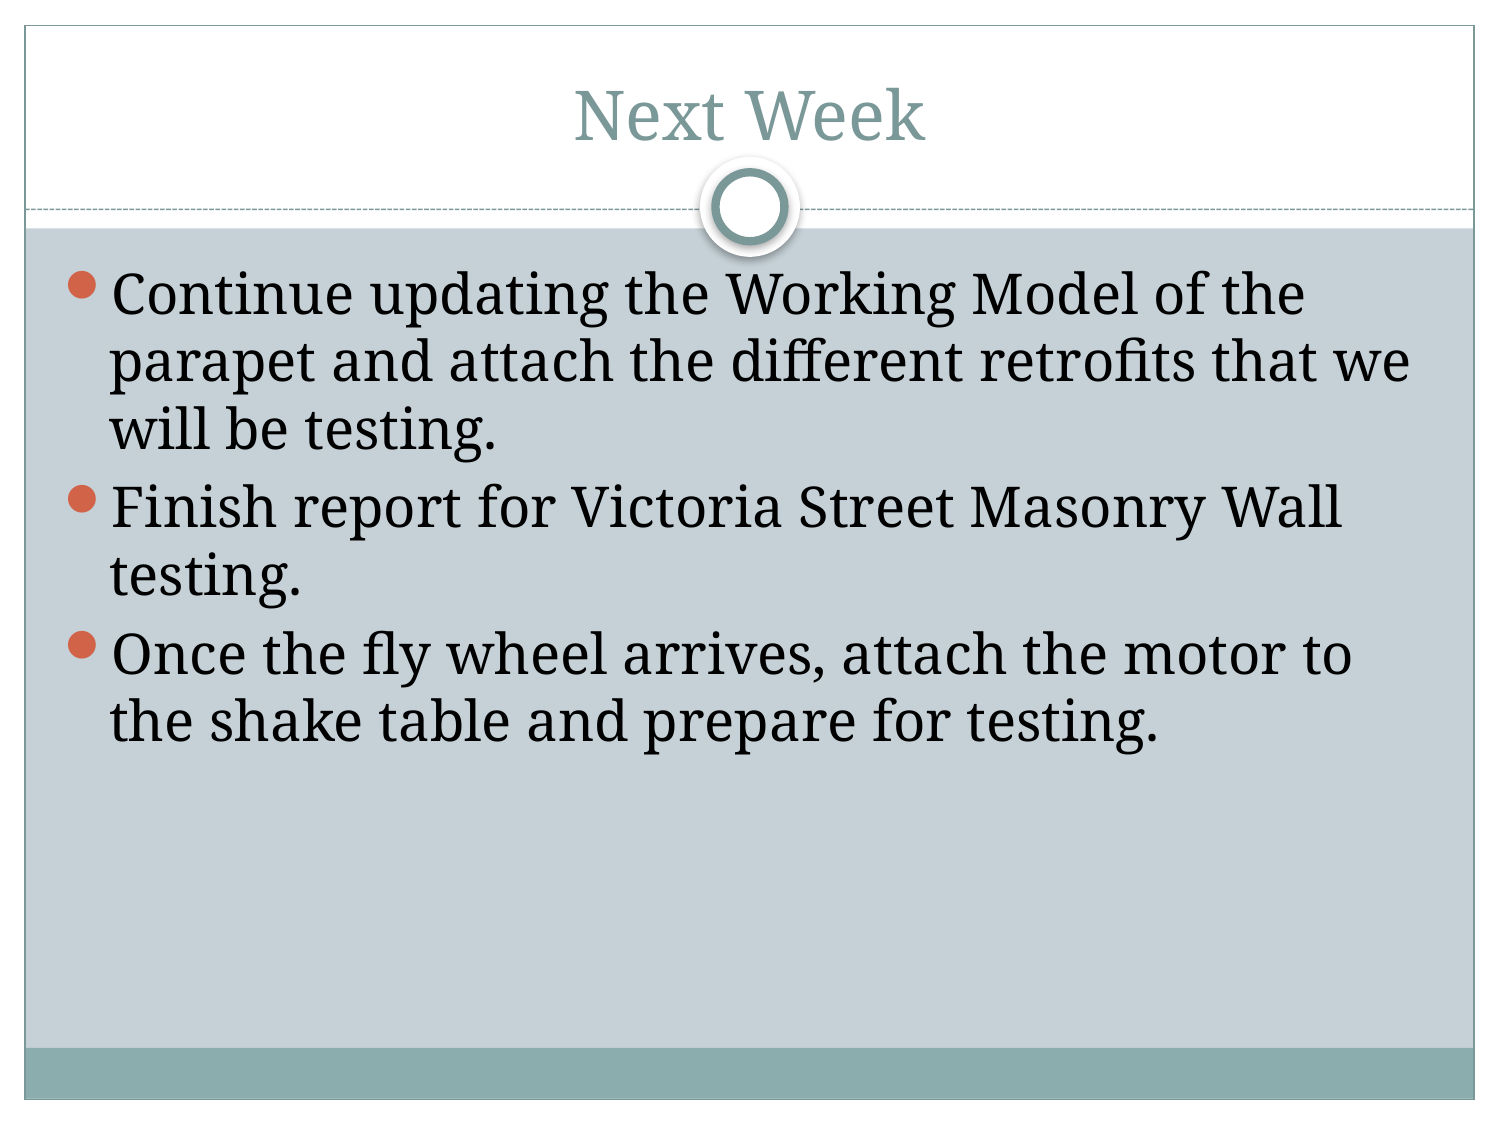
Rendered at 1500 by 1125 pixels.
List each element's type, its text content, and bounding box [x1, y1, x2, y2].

title Next Week [49, 37, 1450, 162]
list Continue updating the Working Model of the parapet and attach the different retrofits that we will be testing. Finish report for Victoria Street Masonry Wall testing. Once the fly wheel arrives, attach the motor to the shake table and prepare for testing. [49, 250, 1445, 1001]
